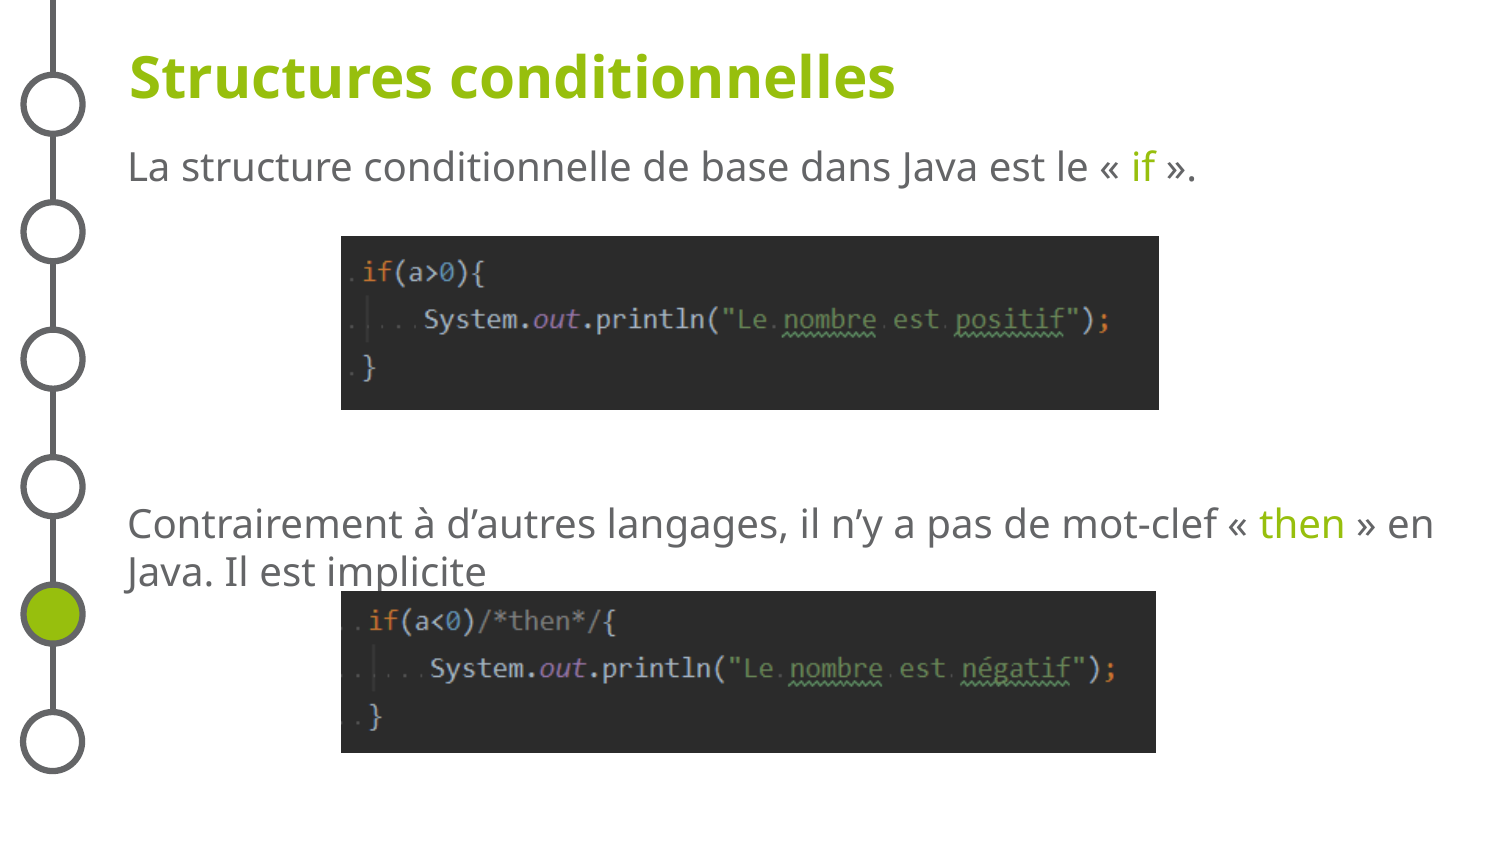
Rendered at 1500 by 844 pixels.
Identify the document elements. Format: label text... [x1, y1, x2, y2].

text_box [22, 0, 83, 772]
picture [341, 236, 1159, 411]
title Structures conditionnelles [129, 30, 1444, 120]
picture [341, 591, 1156, 753]
text_box La structure conditionnelle de base dans Java est le « if ». Contrairement à d’autres langages, il n’y a pas de mot-clef « then » en Java. Il est implicite [112, 133, 1477, 812]
